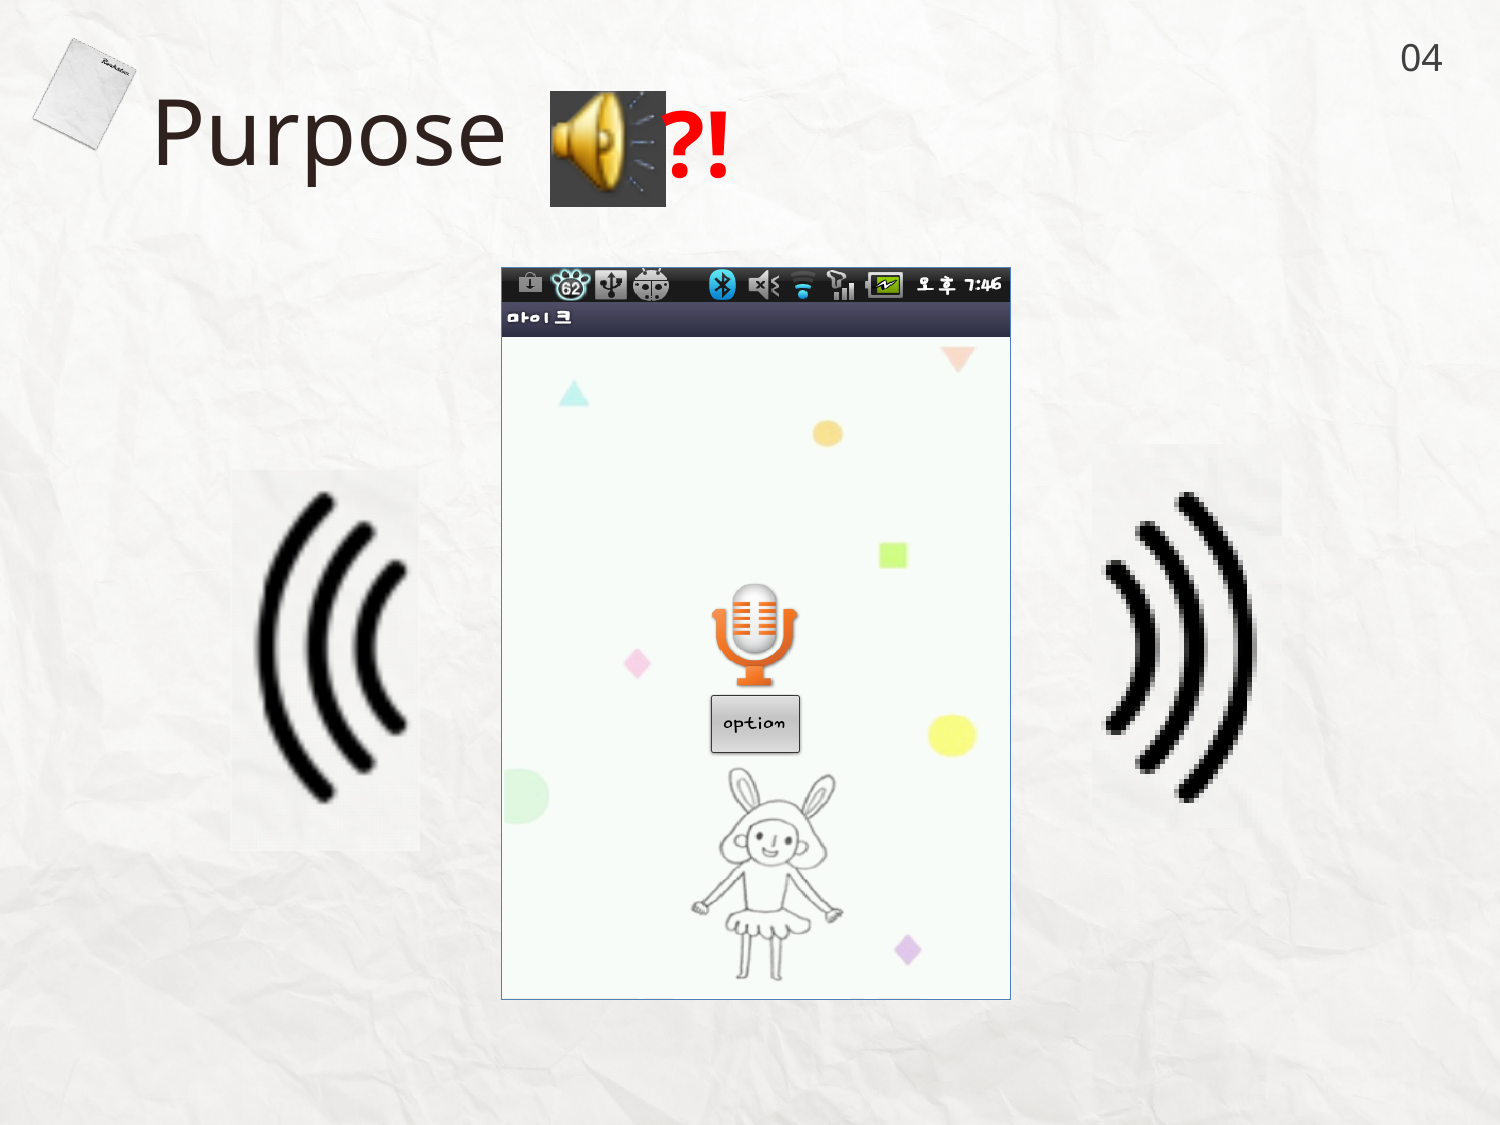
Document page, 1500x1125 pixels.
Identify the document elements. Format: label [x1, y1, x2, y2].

picture [1092, 444, 1282, 828]
picture [501, 266, 1011, 1000]
picture [548, 89, 668, 209]
picture [229, 467, 420, 852]
text_box [0, 0, 1500, 1125]
